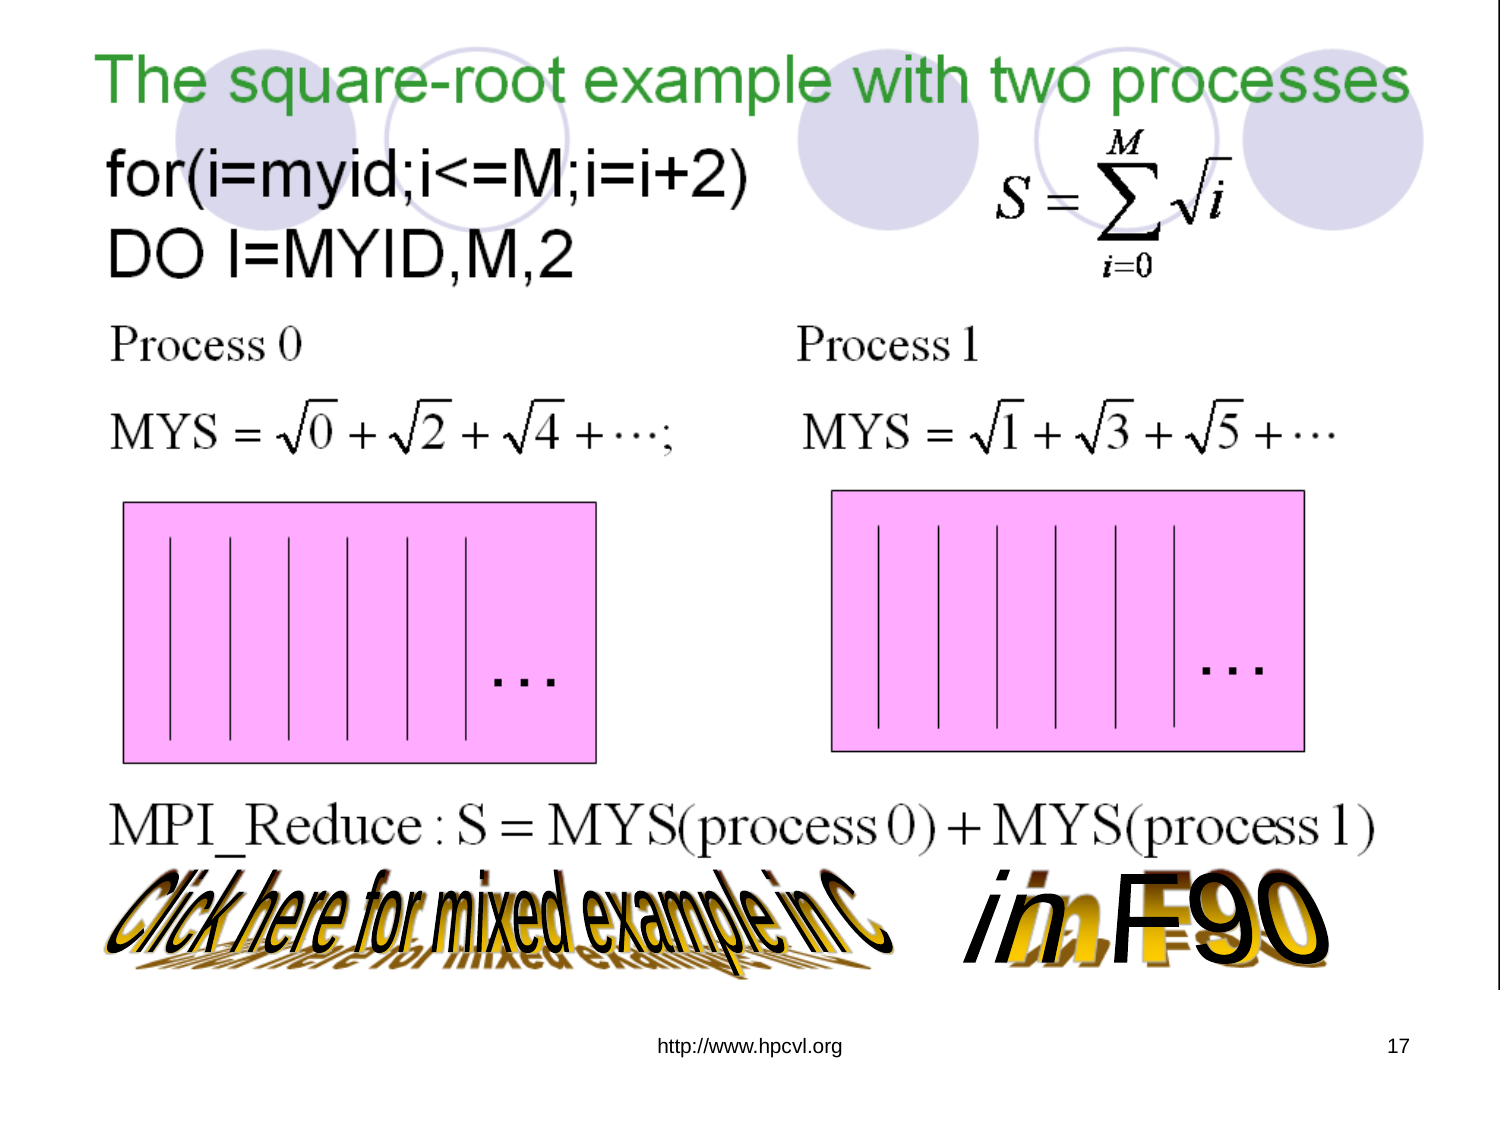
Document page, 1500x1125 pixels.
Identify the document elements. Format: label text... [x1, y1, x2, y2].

slide_number 17 [1074, 1025, 1425, 1100]
picture [0, 0, 1500, 990]
footer http://www.hpcvl.org [512, 1025, 988, 1100]
